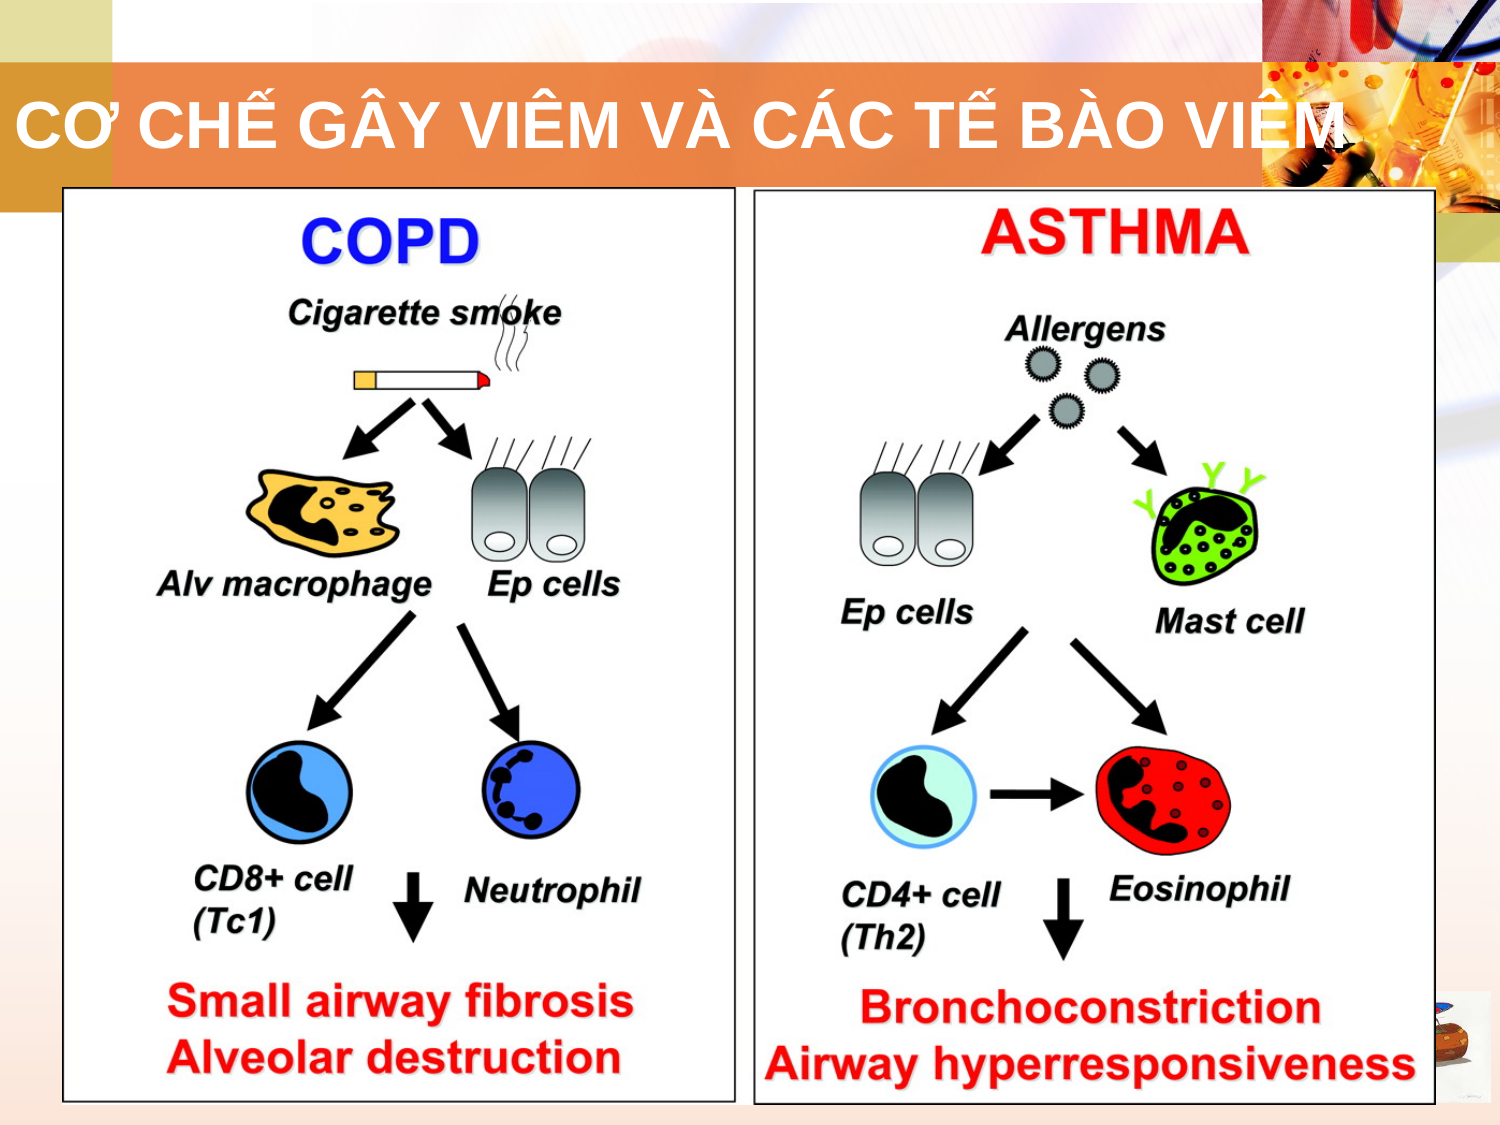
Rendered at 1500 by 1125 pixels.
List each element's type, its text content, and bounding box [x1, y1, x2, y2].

picture [62, 0, 1500, 1105]
text_box CƠ CHẾ GÂY VIÊM VÀ CÁC TẾ BÀO VIÊM [0, 74, 1400, 170]
